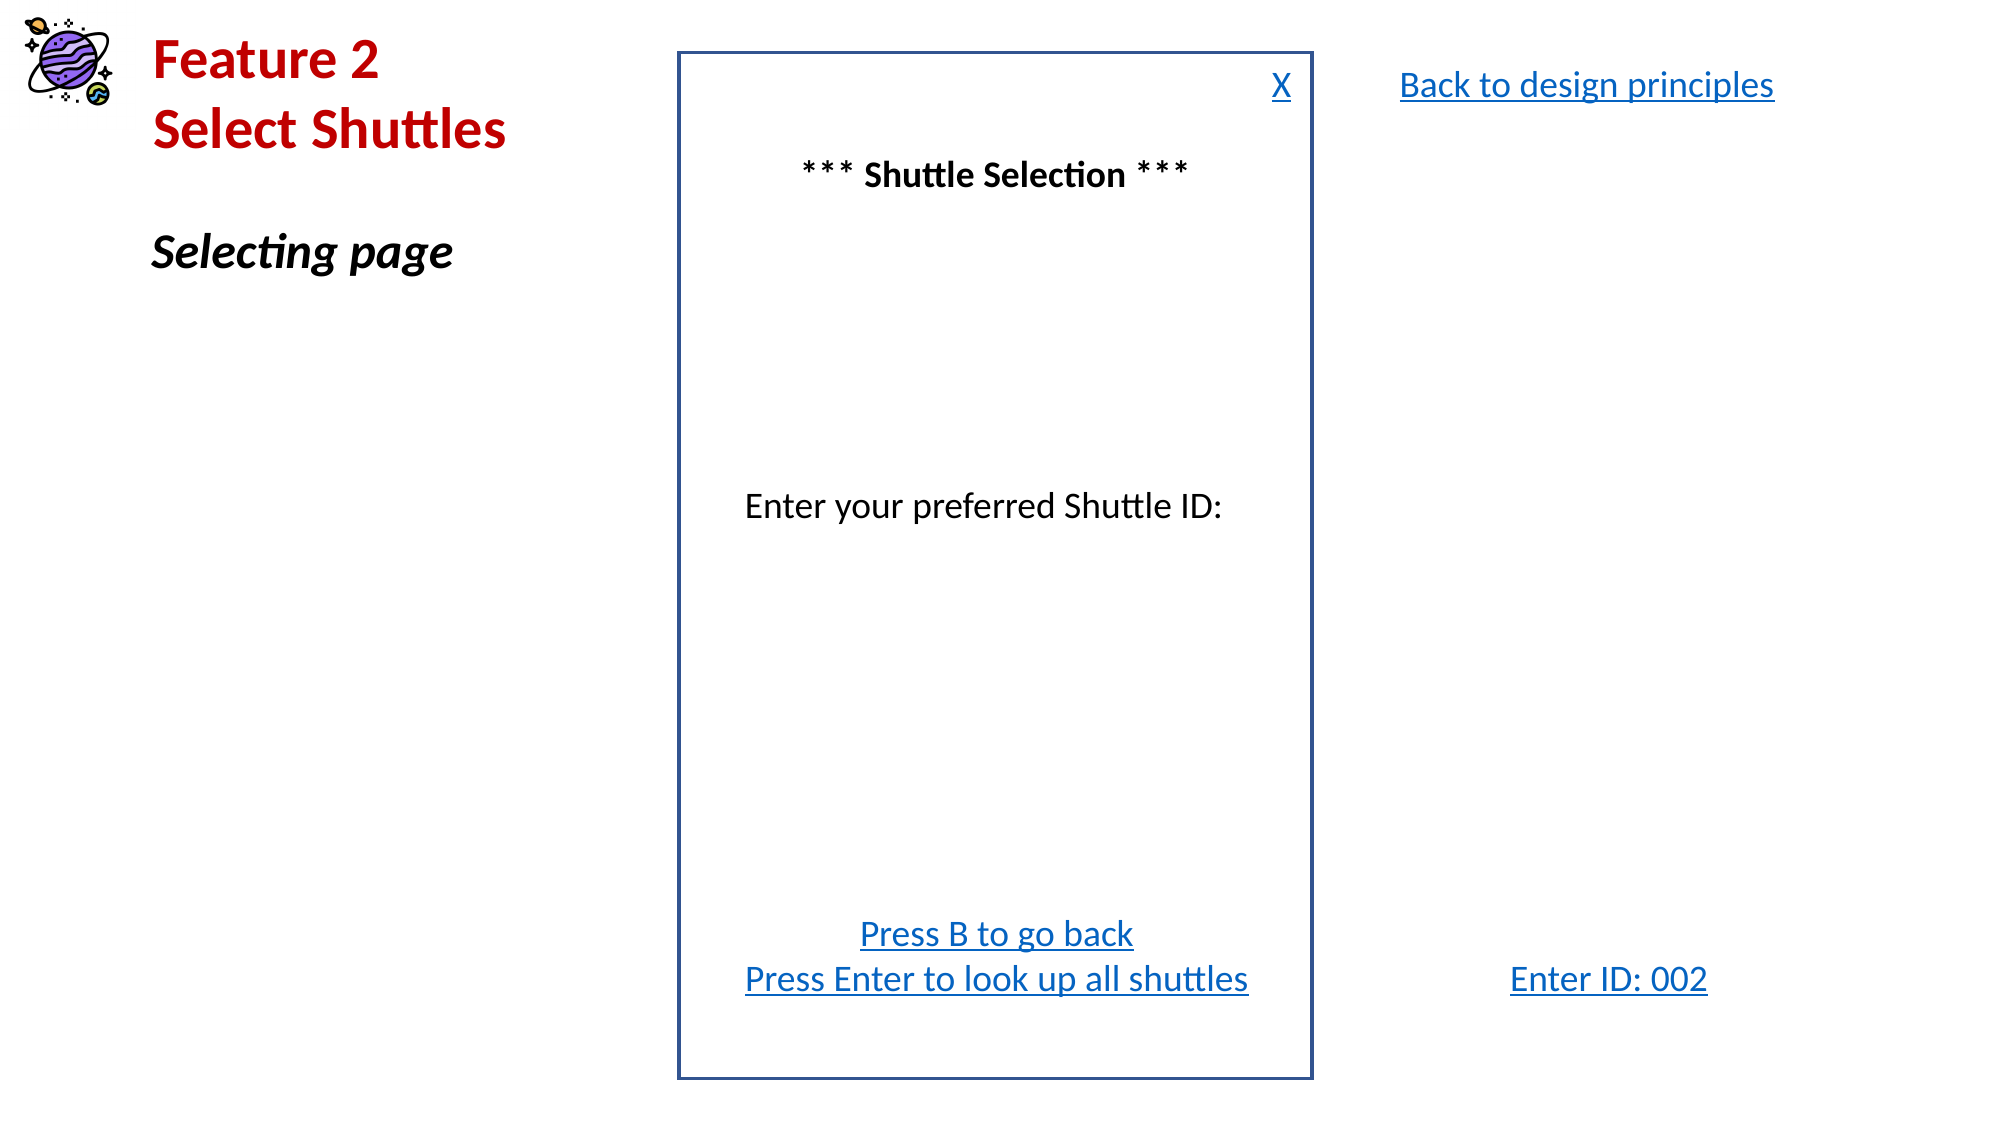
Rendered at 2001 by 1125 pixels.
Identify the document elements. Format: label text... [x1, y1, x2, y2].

text_box Enter ID: 002 [1495, 946, 1724, 1007]
text_box Feature 2 Select Shuttles [138, 12, 522, 168]
text_box X [1257, 52, 1360, 113]
text_box Enter your preferred Shuttle ID: [730, 473, 1360, 579]
picture [0, 0, 136, 130]
text_box Press B to go back Press Enter to look up all shuttles [682, 901, 1312, 1007]
text_box Selecting page [136, 210, 469, 286]
text_box Back to design principles [1384, 52, 1811, 113]
text_box *** Shuttle Selection *** [679, 142, 1312, 203]
text_box [678, 51, 1313, 1080]
